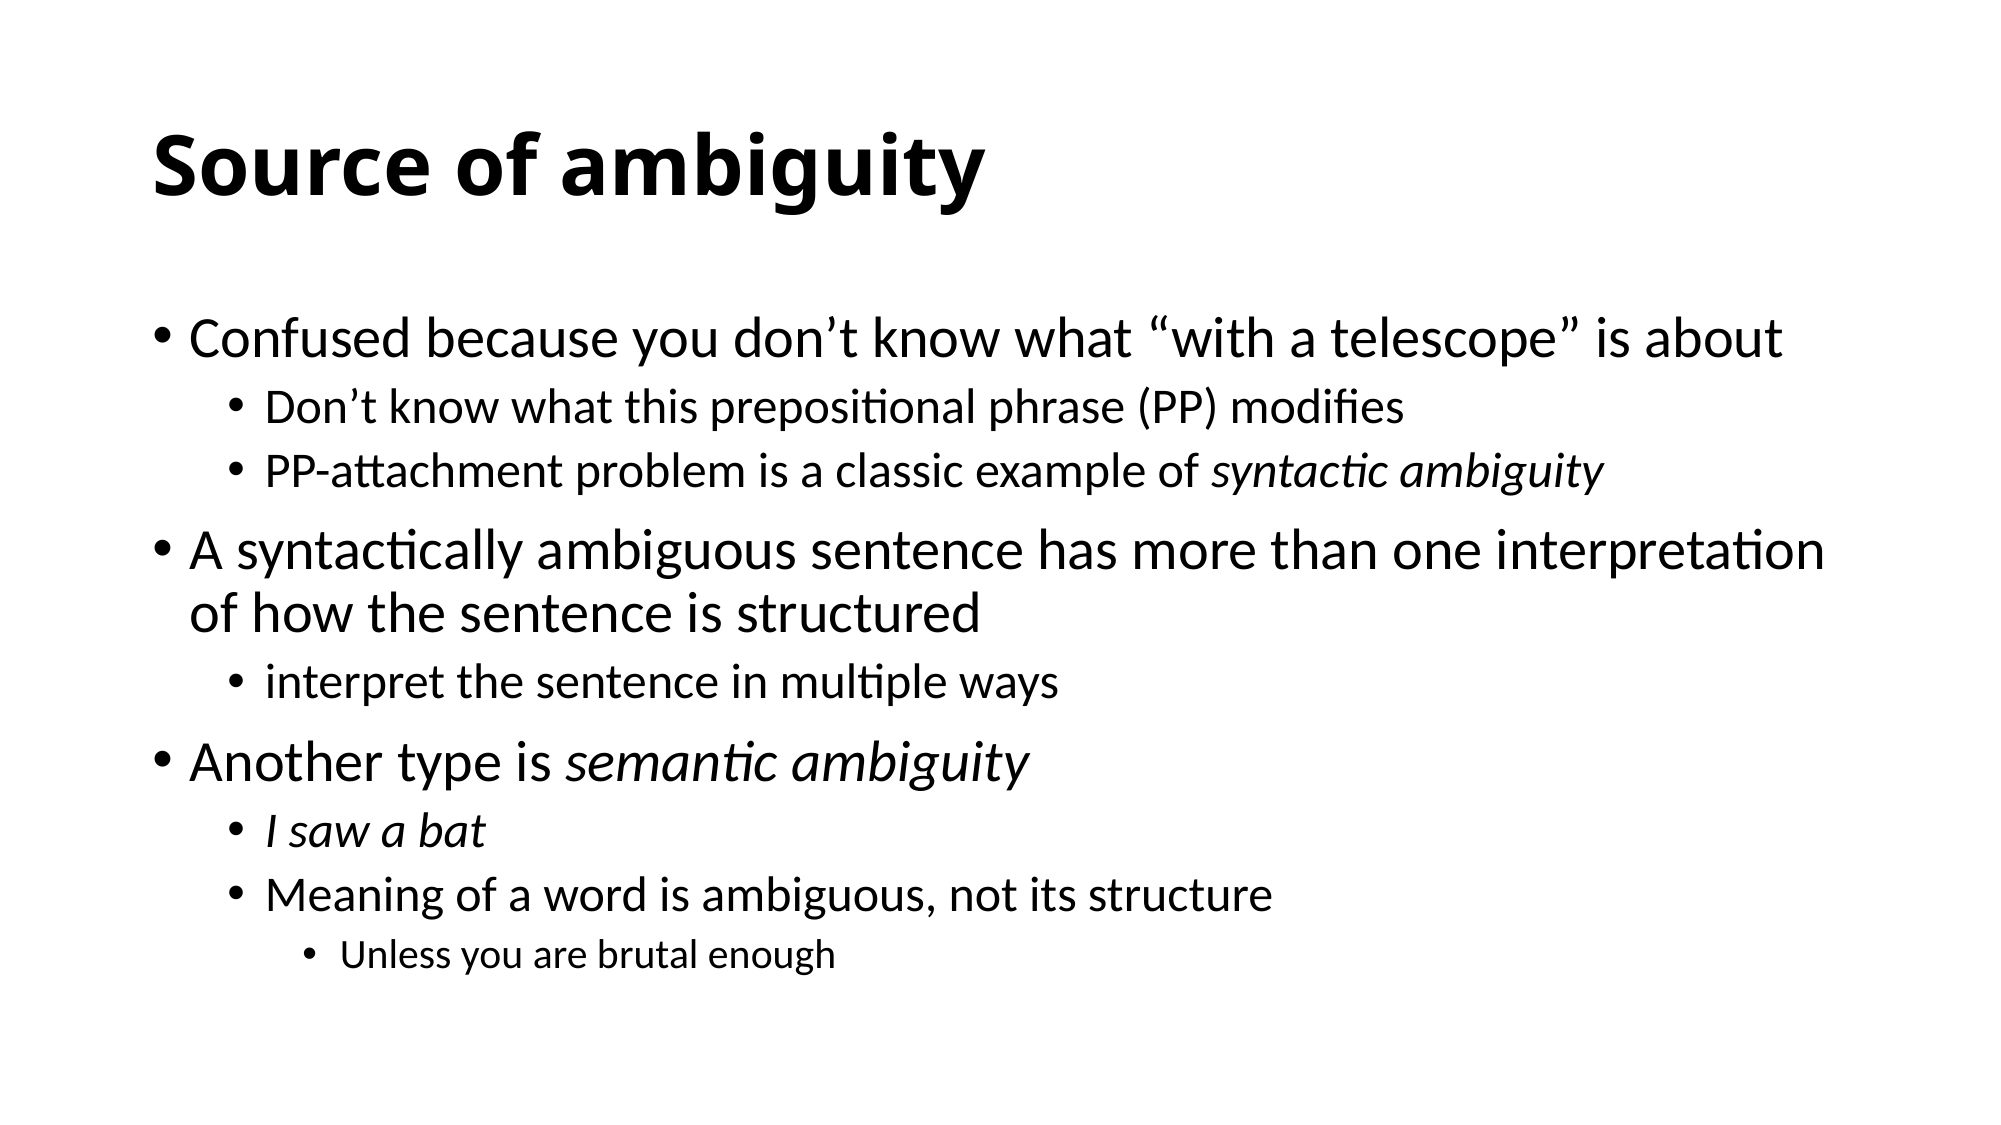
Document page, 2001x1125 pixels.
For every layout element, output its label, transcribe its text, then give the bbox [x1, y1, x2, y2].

list Confused because you don’t know what “with a telescope” is about Don’t know what this prepositional phrase (PP) modifies PP-attachment problem is a classic example of syntactic ambiguity A syntactically ambiguous sentence has more than one interpretation of how the sentence is structured interpret the sentence in multiple ways Another type is semantic ambiguity I saw a bat Meaning of a word is ambiguous, not its structure Unless you are brutal enough [137, 299, 1863, 1014]
title Source of ambiguity [137, 59, 1863, 278]
